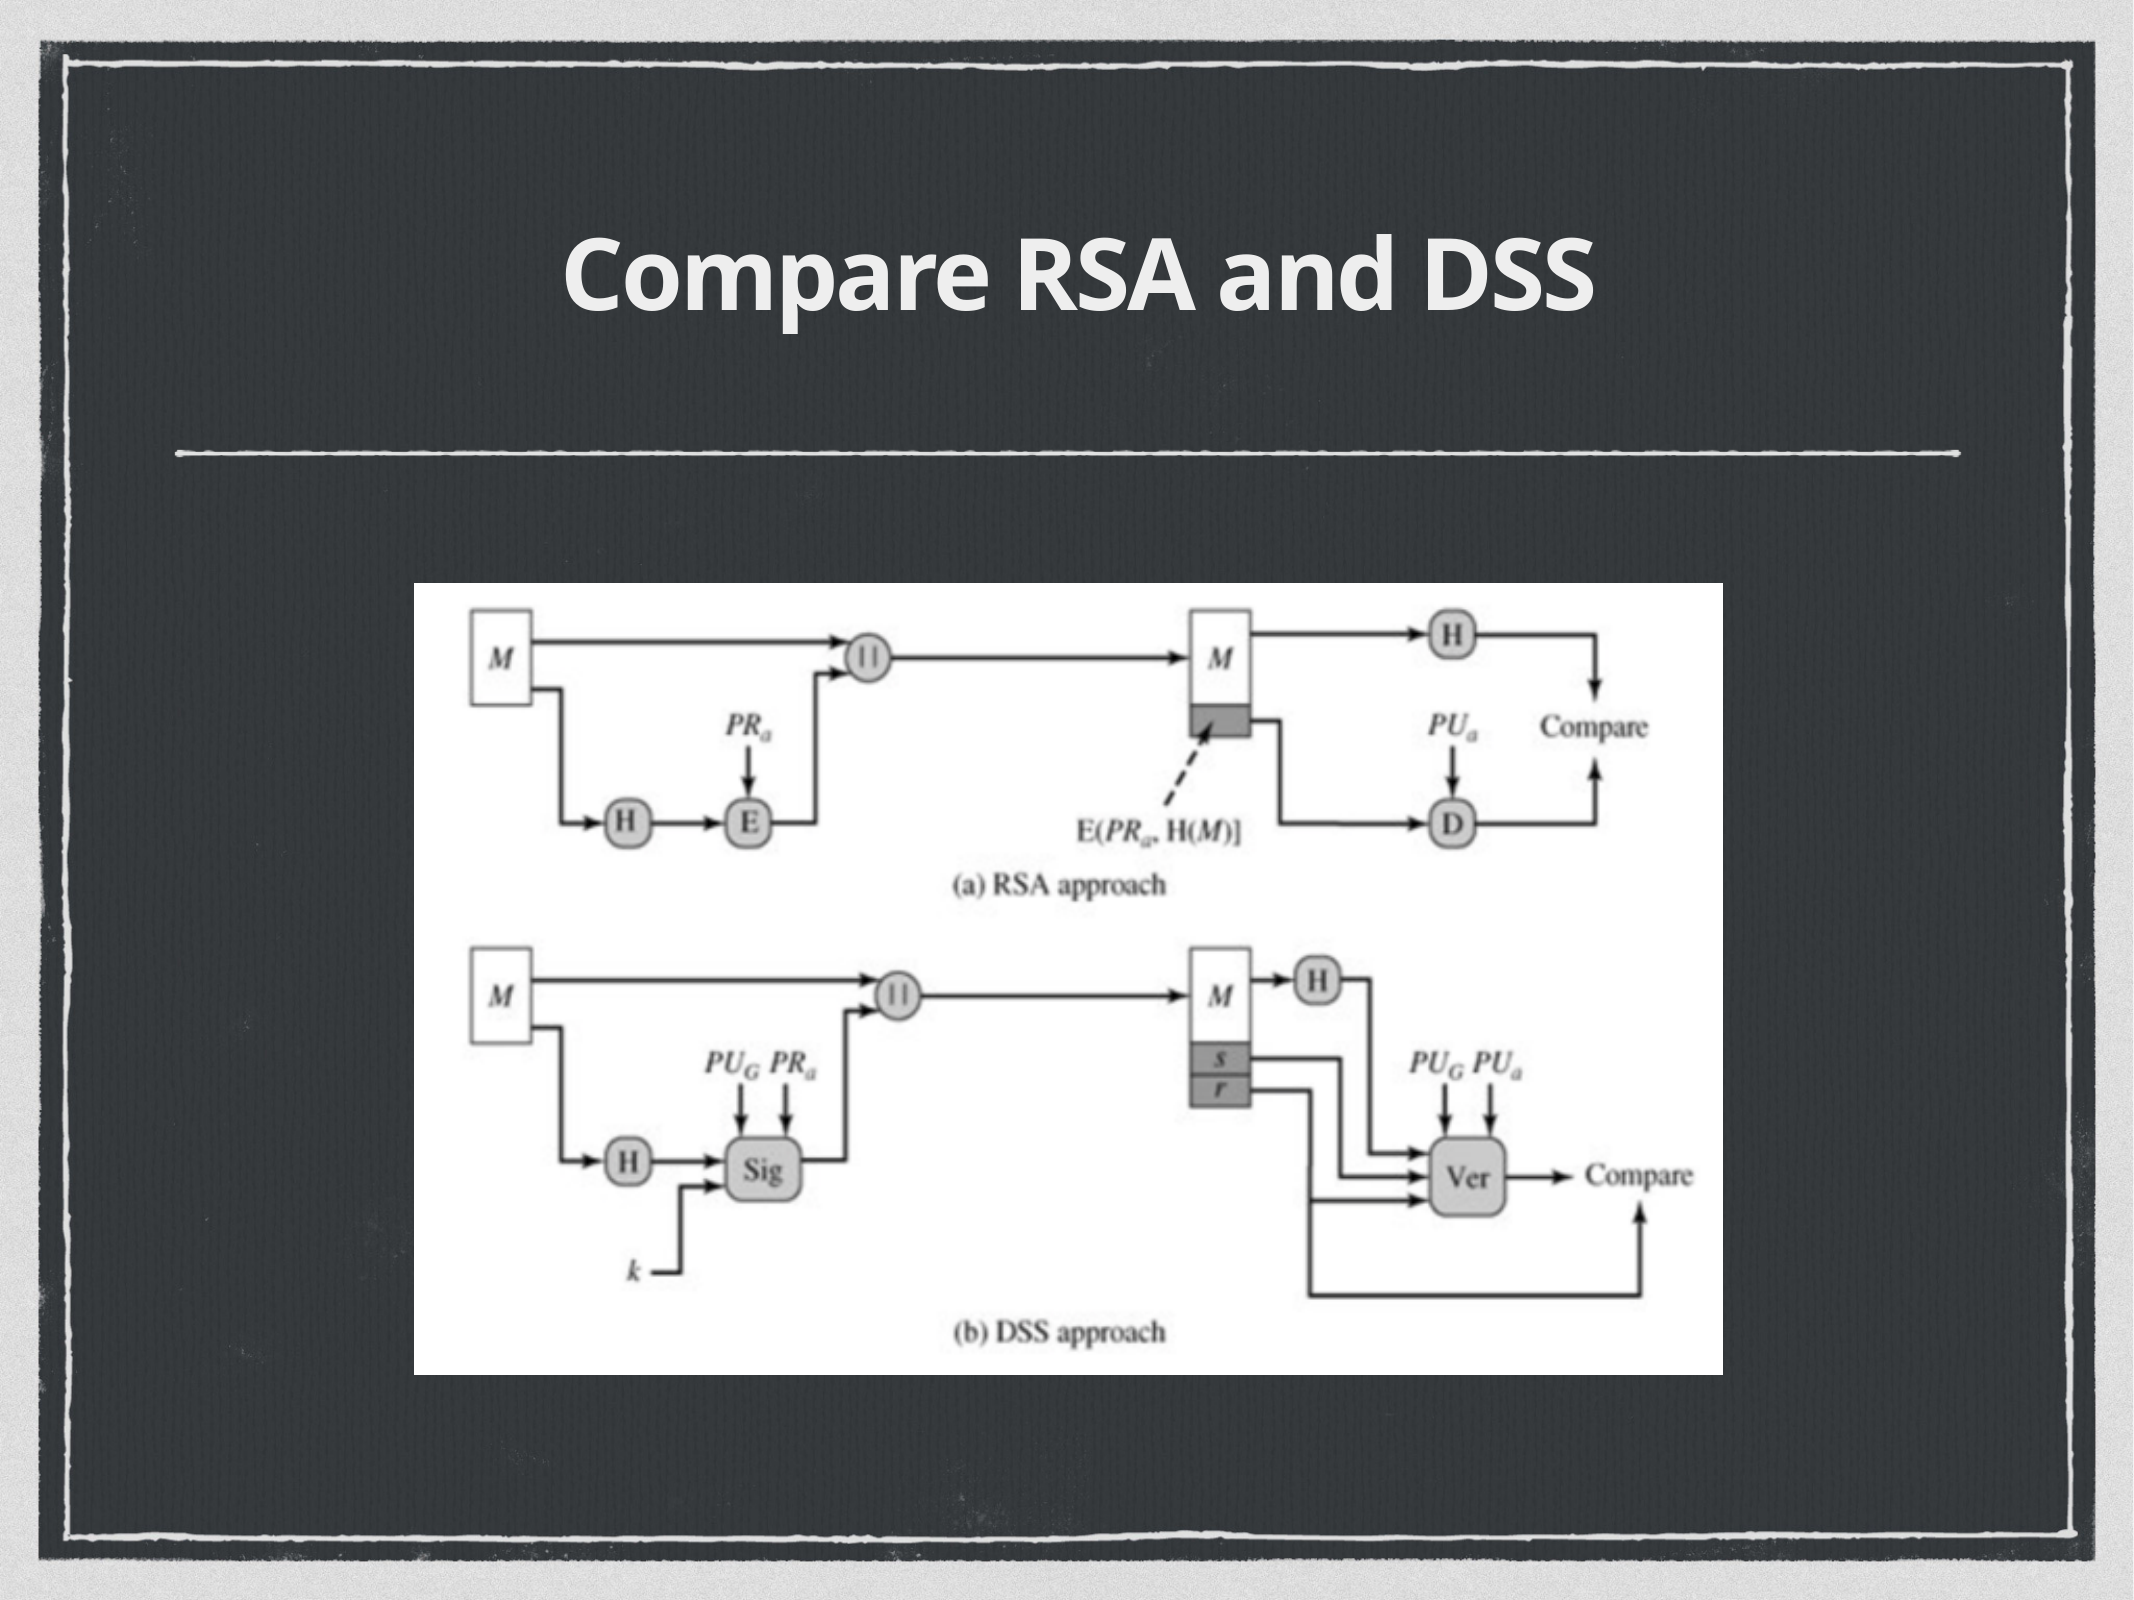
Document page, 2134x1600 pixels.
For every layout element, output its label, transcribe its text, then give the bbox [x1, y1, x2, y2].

picture [0, 0, 2134, 1600]
title Compare RSA and DSS [207, 114, 1926, 428]
